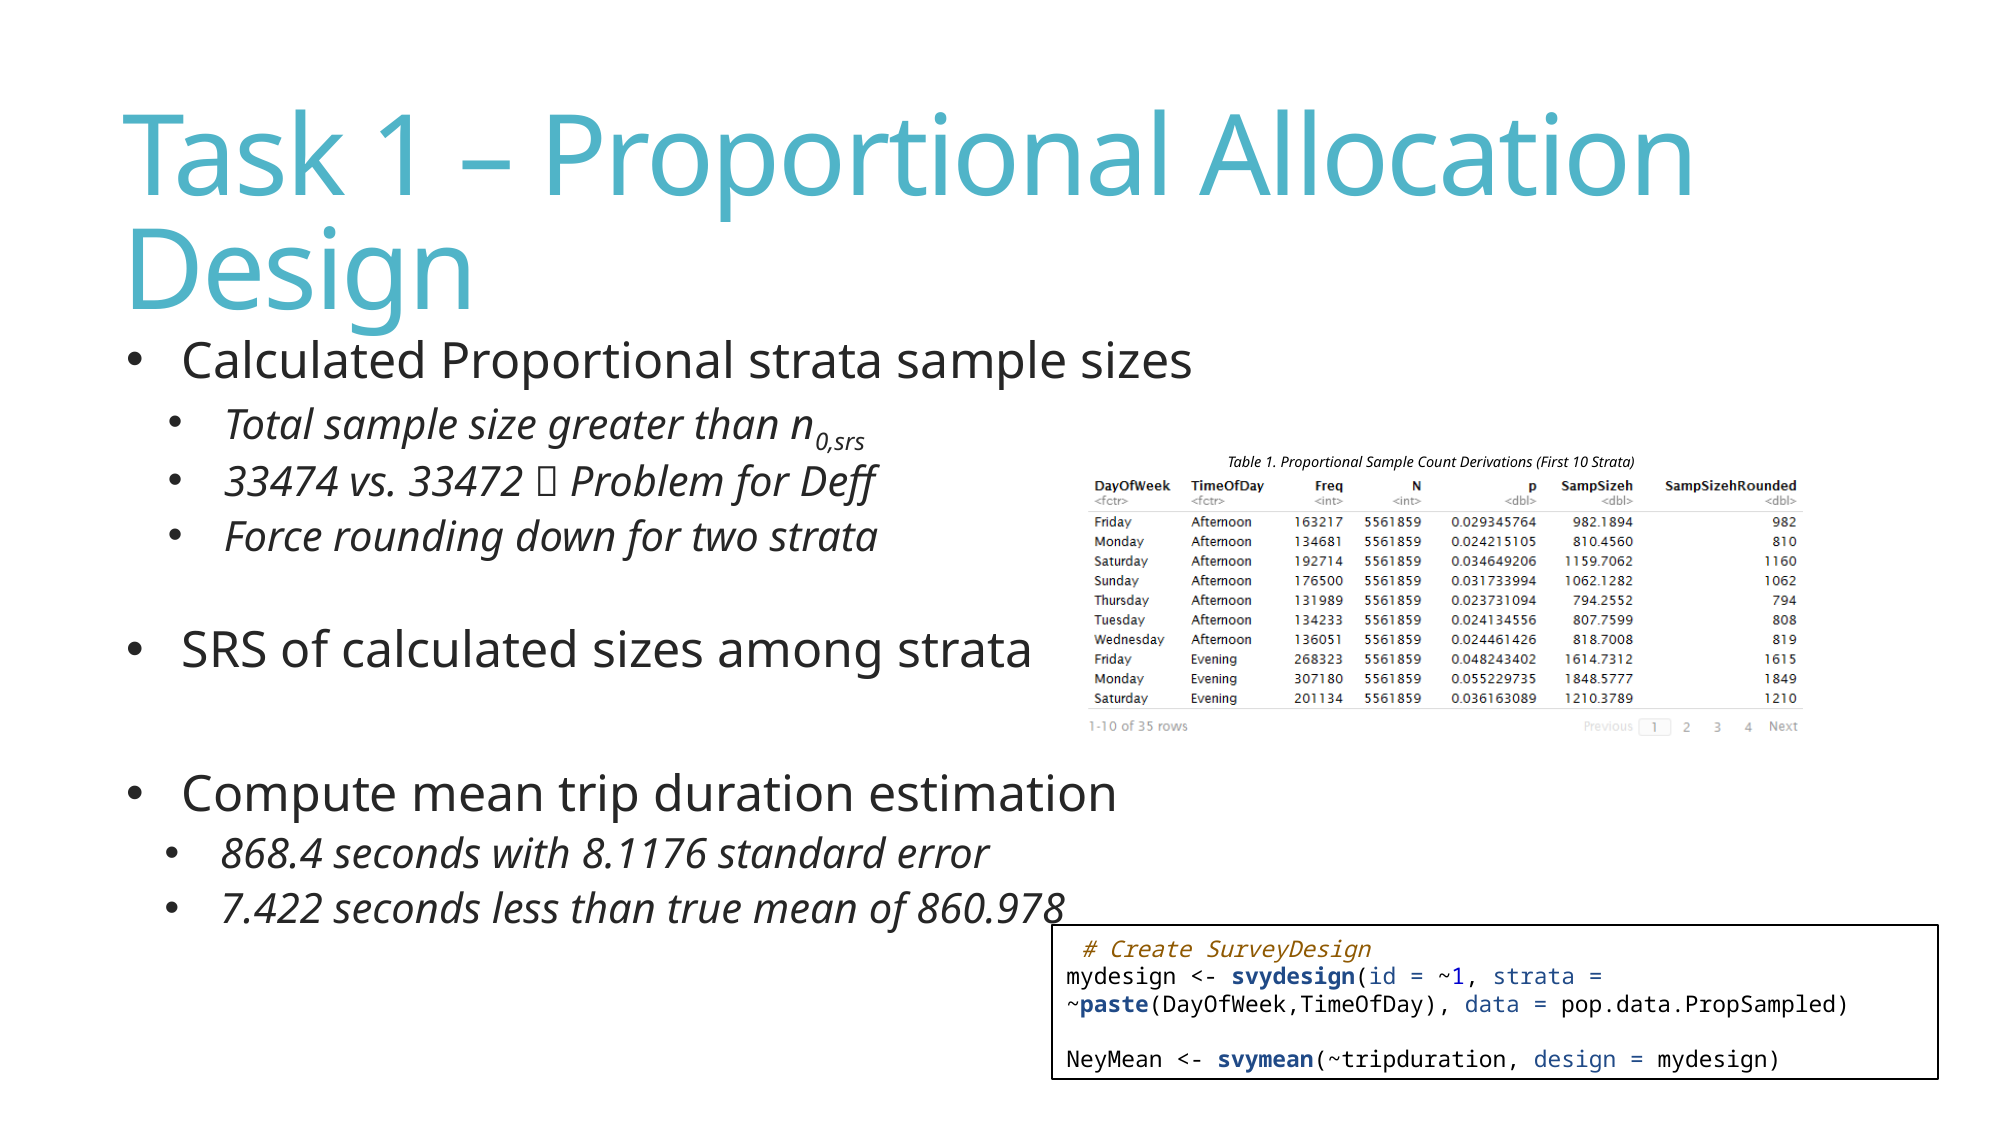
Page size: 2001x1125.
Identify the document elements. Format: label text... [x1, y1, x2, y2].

text_box # Create SurveyDesign mydesign <- svydesign(id = ~1, strata = ~paste(DayOfWeek,TimeOfDay), data = pop.data.PropSampled) NeyMean <- svymean(~tripduration, design = mydesign) [1051, 924, 1939, 1080]
list Calculated Proportional strata sample sizes Total sample size greater than n0,srs 33474 vs. 33472  Problem for Deff Force rounding down for two strata SRS of calculated sizes among strata Compute mean trip duration estimation 868.4 seconds with 8.1176 standard error 7.422 seconds less than true mean of 860.978 [111, 329, 1876, 948]
title Task 1 – Proportional Allocation Design [107, 81, 1875, 354]
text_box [1079, 444, 1804, 739]
